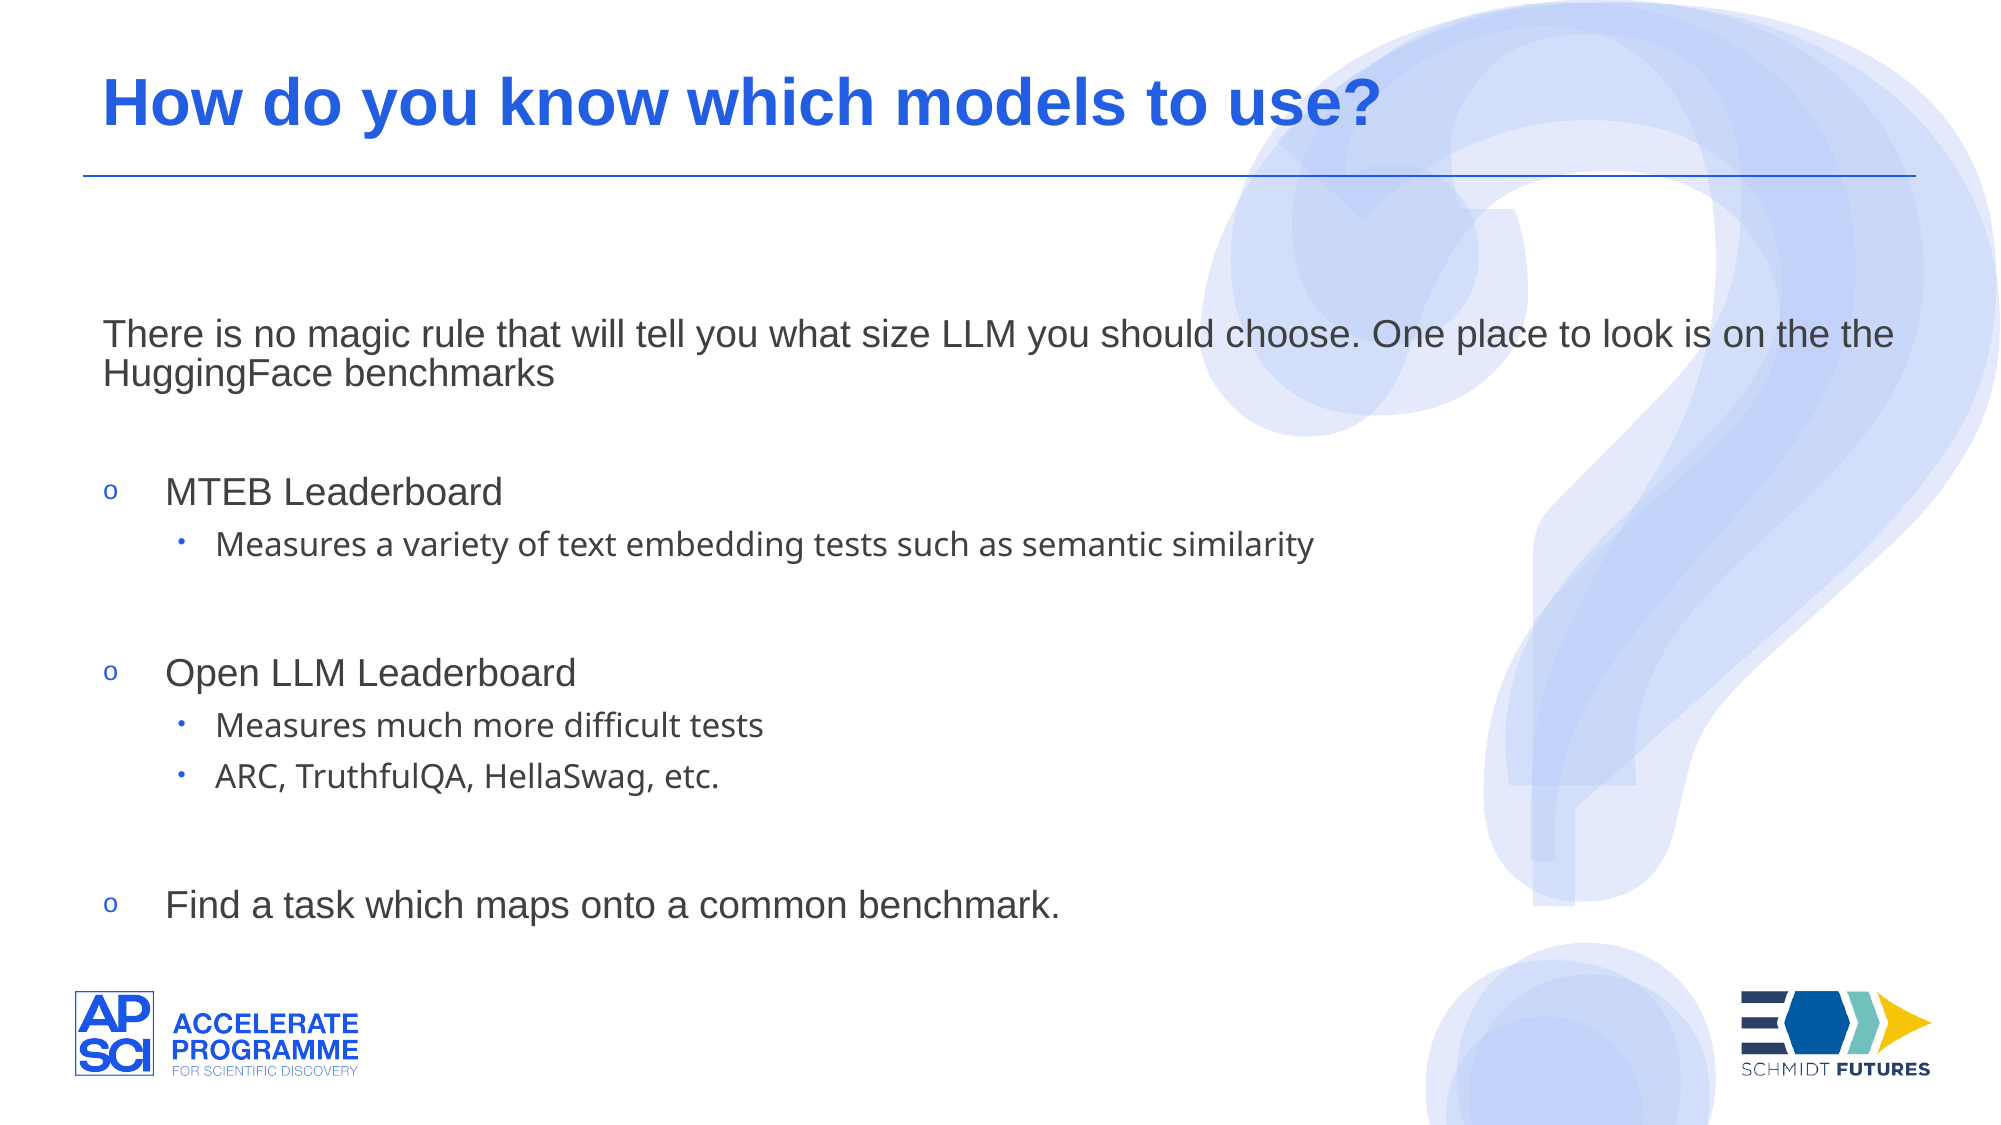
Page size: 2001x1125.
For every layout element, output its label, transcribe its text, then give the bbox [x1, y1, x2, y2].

list There is no magic rule that will tell you what size LLM you should choose. One place to look is on the the HuggingFace benchmarks MTEB Leaderboard Measures a variety of text embedding tests such as semantic similarity Open LLM Leaderboard Measures much more difficult tests ARC, TruthfulQA, HellaSwag, etc. Find a task which maps onto a common benchmark. [82, 306, 1916, 962]
list How do you know which models to use? [82, 61, 1916, 166]
picture [1741, 991, 1933, 1076]
picture [75, 991, 358, 1076]
